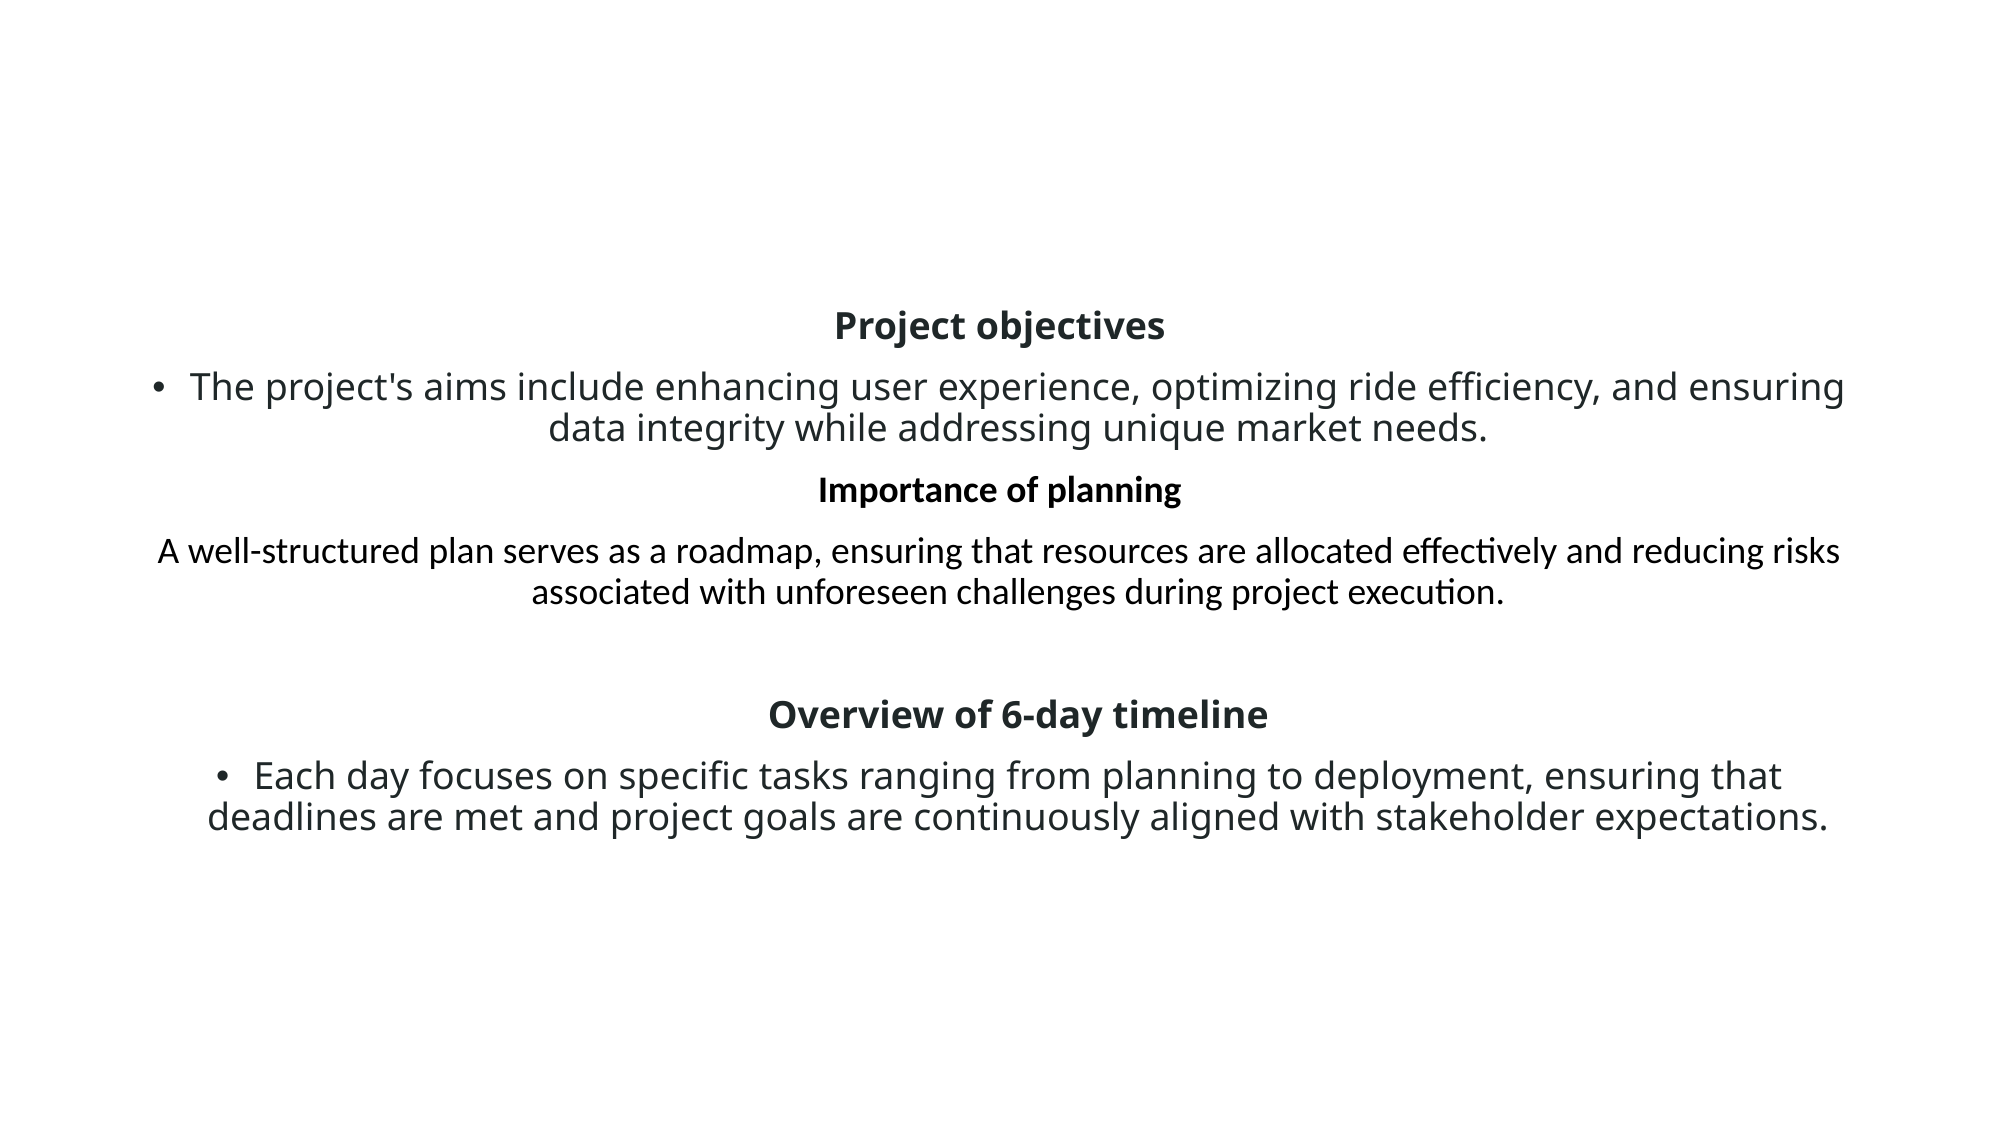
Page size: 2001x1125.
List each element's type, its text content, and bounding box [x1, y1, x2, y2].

list Project objectives The project's aims include enhancing user experience, optimizing ride efficiency, and ensuring data integrity while addressing unique market needs. Importance of planning A well-structured plan serves as a roadmap, ensuring that resources are allocated effectively and reducing risks associated with unforeseen challenges during project execution. Overview of 6-day timeline Each day focuses on specific tasks ranging from planning to deployment, ensuring that deadlines are met and project goals are continuously aligned with stakeholder expectations. [137, 299, 1863, 1014]
